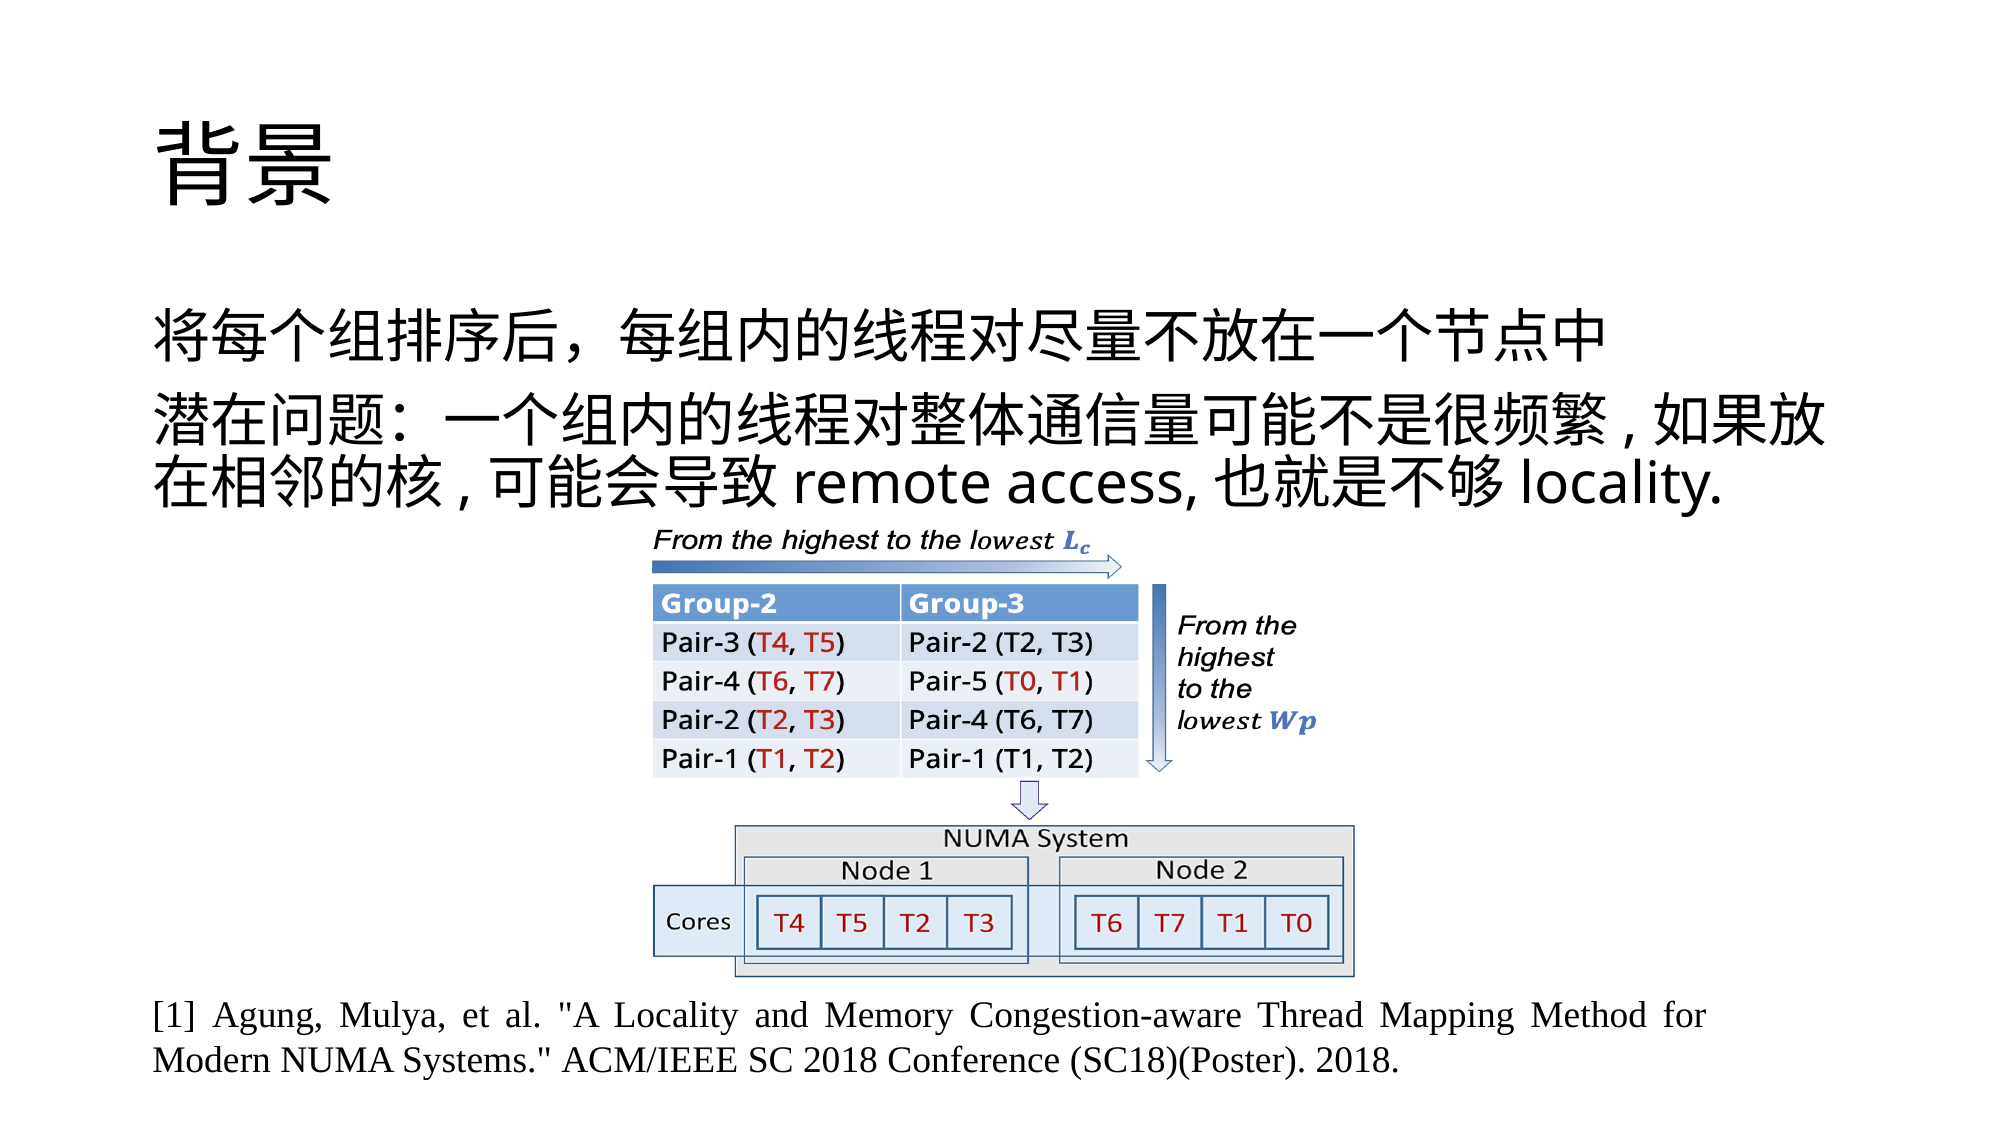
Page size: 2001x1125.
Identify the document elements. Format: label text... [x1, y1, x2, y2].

list 将每个组排序后，每组内的线程对尽量不放在一个节点中 潜在问题：一个组内的线程对整体通信量可能不是很频繁,如果放在相邻的核,可能会导致remote access,也就是不够locality. [137, 299, 1863, 1014]
picture [635, 525, 1365, 983]
title 背景 [137, 59, 1863, 278]
text_box [1] Agung, Mulya, et al. "A Locality and Memory Congestion-aware Thread Mapping Method for Modern NUMA Systems." ACM/IEEE SC 2018 Conference (SC18)(Poster). 2018. [137, 982, 1723, 1088]
